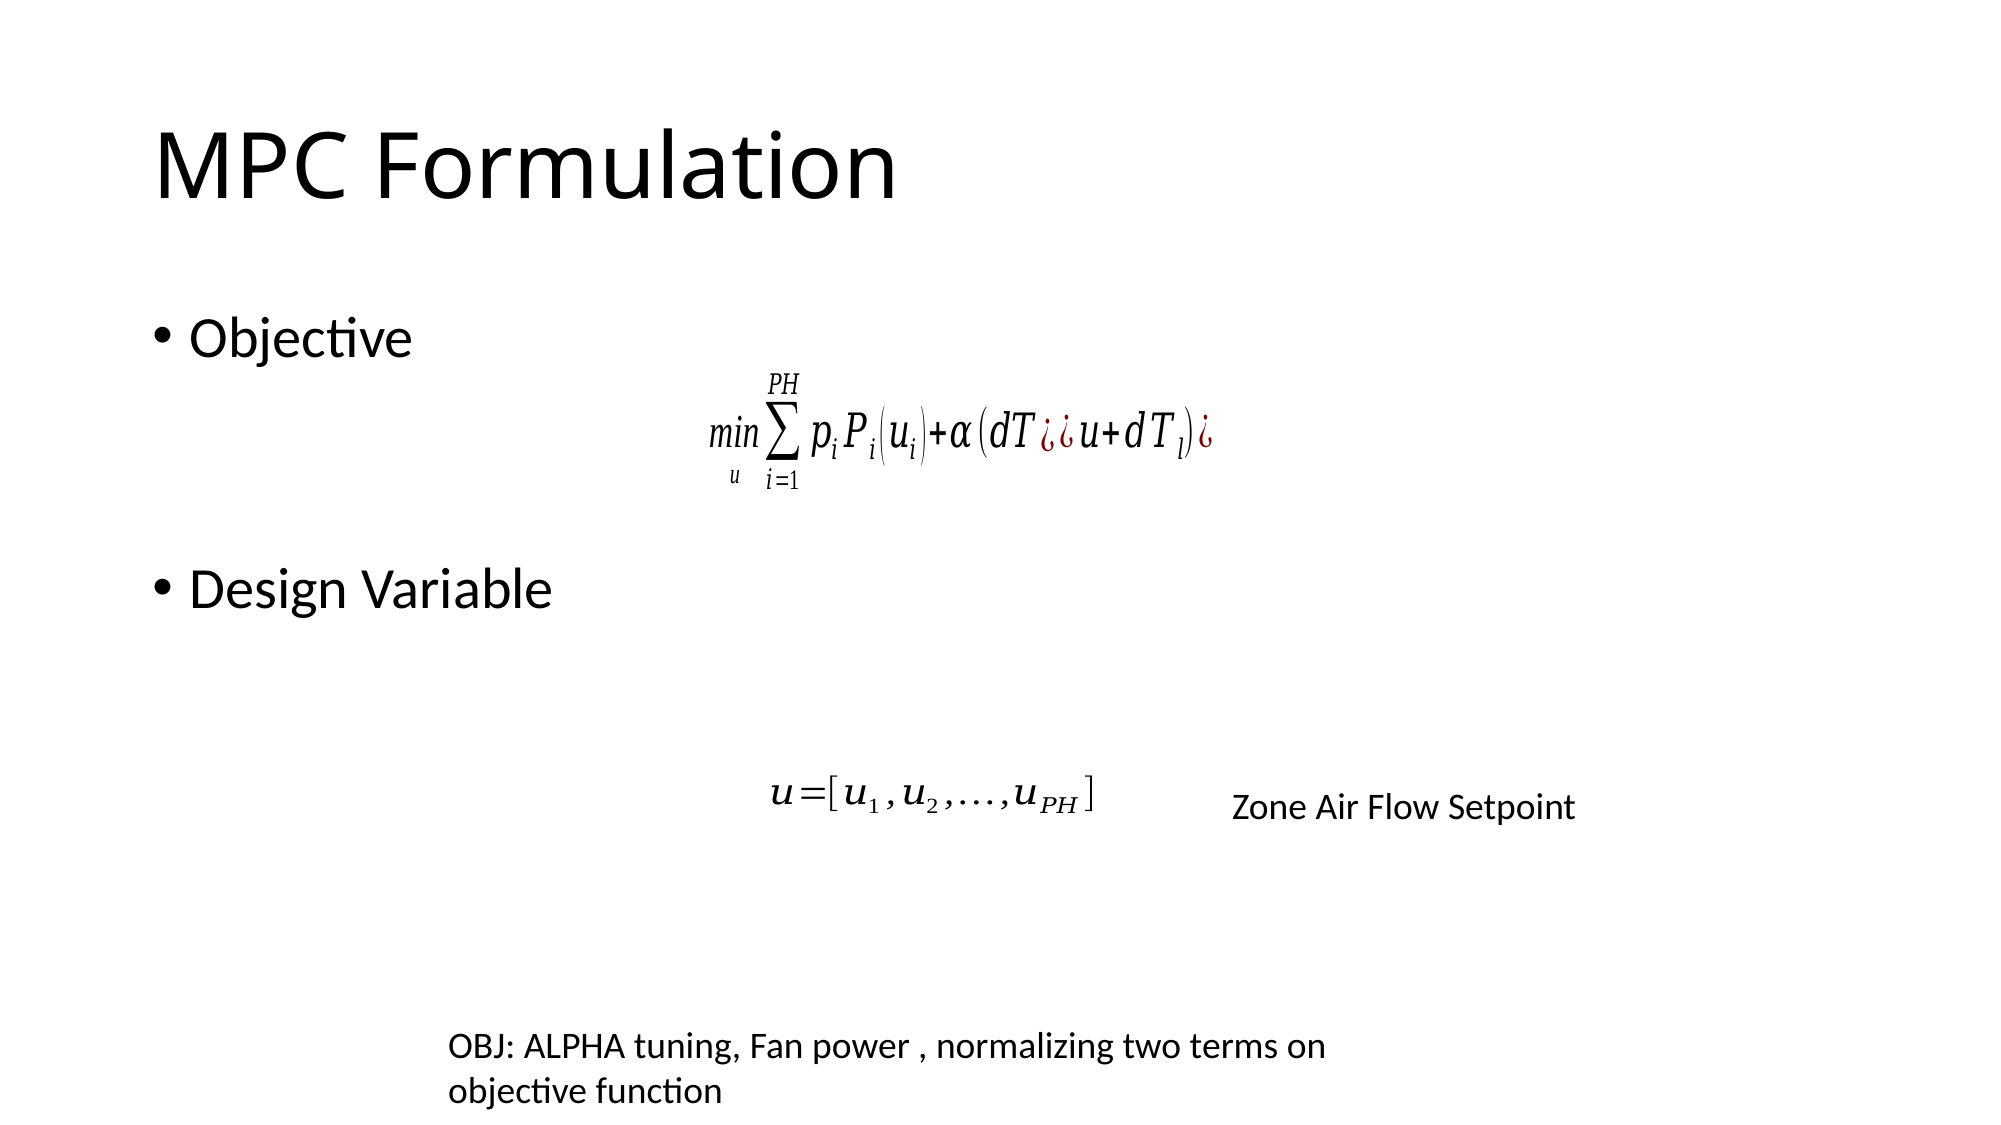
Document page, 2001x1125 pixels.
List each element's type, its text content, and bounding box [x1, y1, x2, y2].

text_box Zone Air Flow Setpoint [1217, 774, 1991, 835]
text_box OBJ: ALPHA tuning, Fan power , normalizing two terms on objective function [433, 1013, 1444, 1118]
list Objective Design Variable [137, 299, 1863, 1014]
title MPC Formulation [137, 59, 1863, 278]
